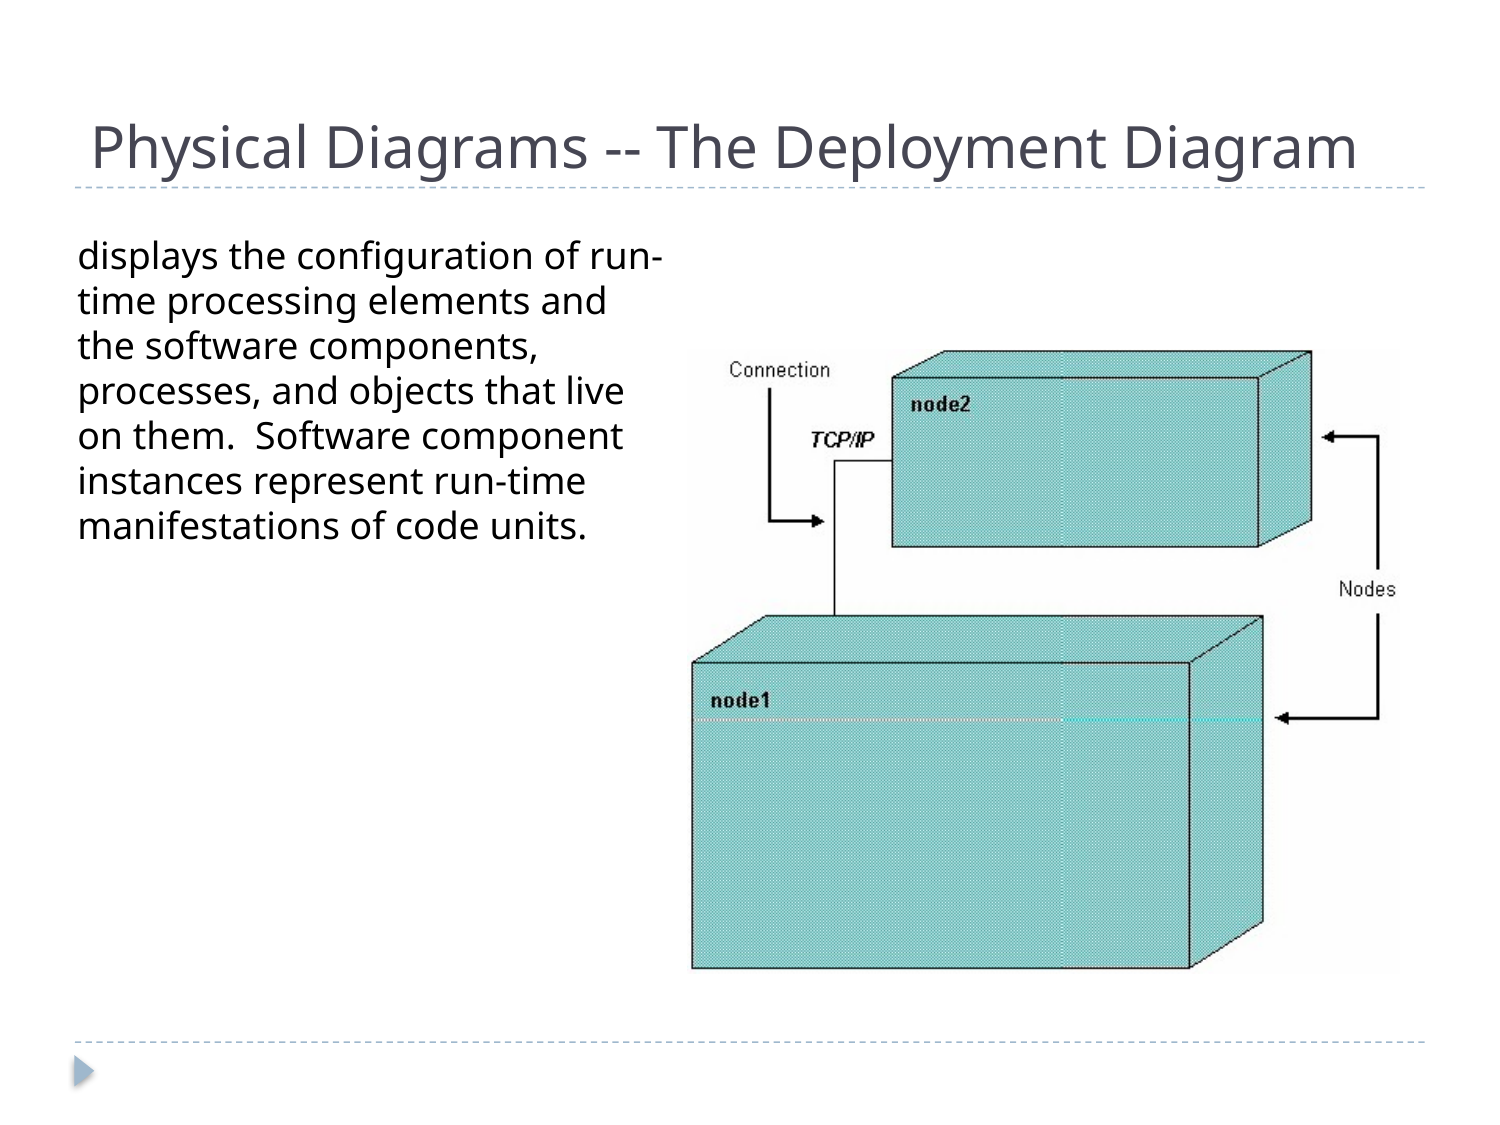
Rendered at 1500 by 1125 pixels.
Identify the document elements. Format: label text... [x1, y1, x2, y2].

title Physical Diagrams -- The Deployment Diagram [74, 24, 1426, 188]
picture [687, 349, 1401, 974]
text_box displays the configuration of run-time processing elements and the software components, processes, and objects that live on them. Software component instances represent run-time manifestations of code units. [62, 224, 688, 555]
